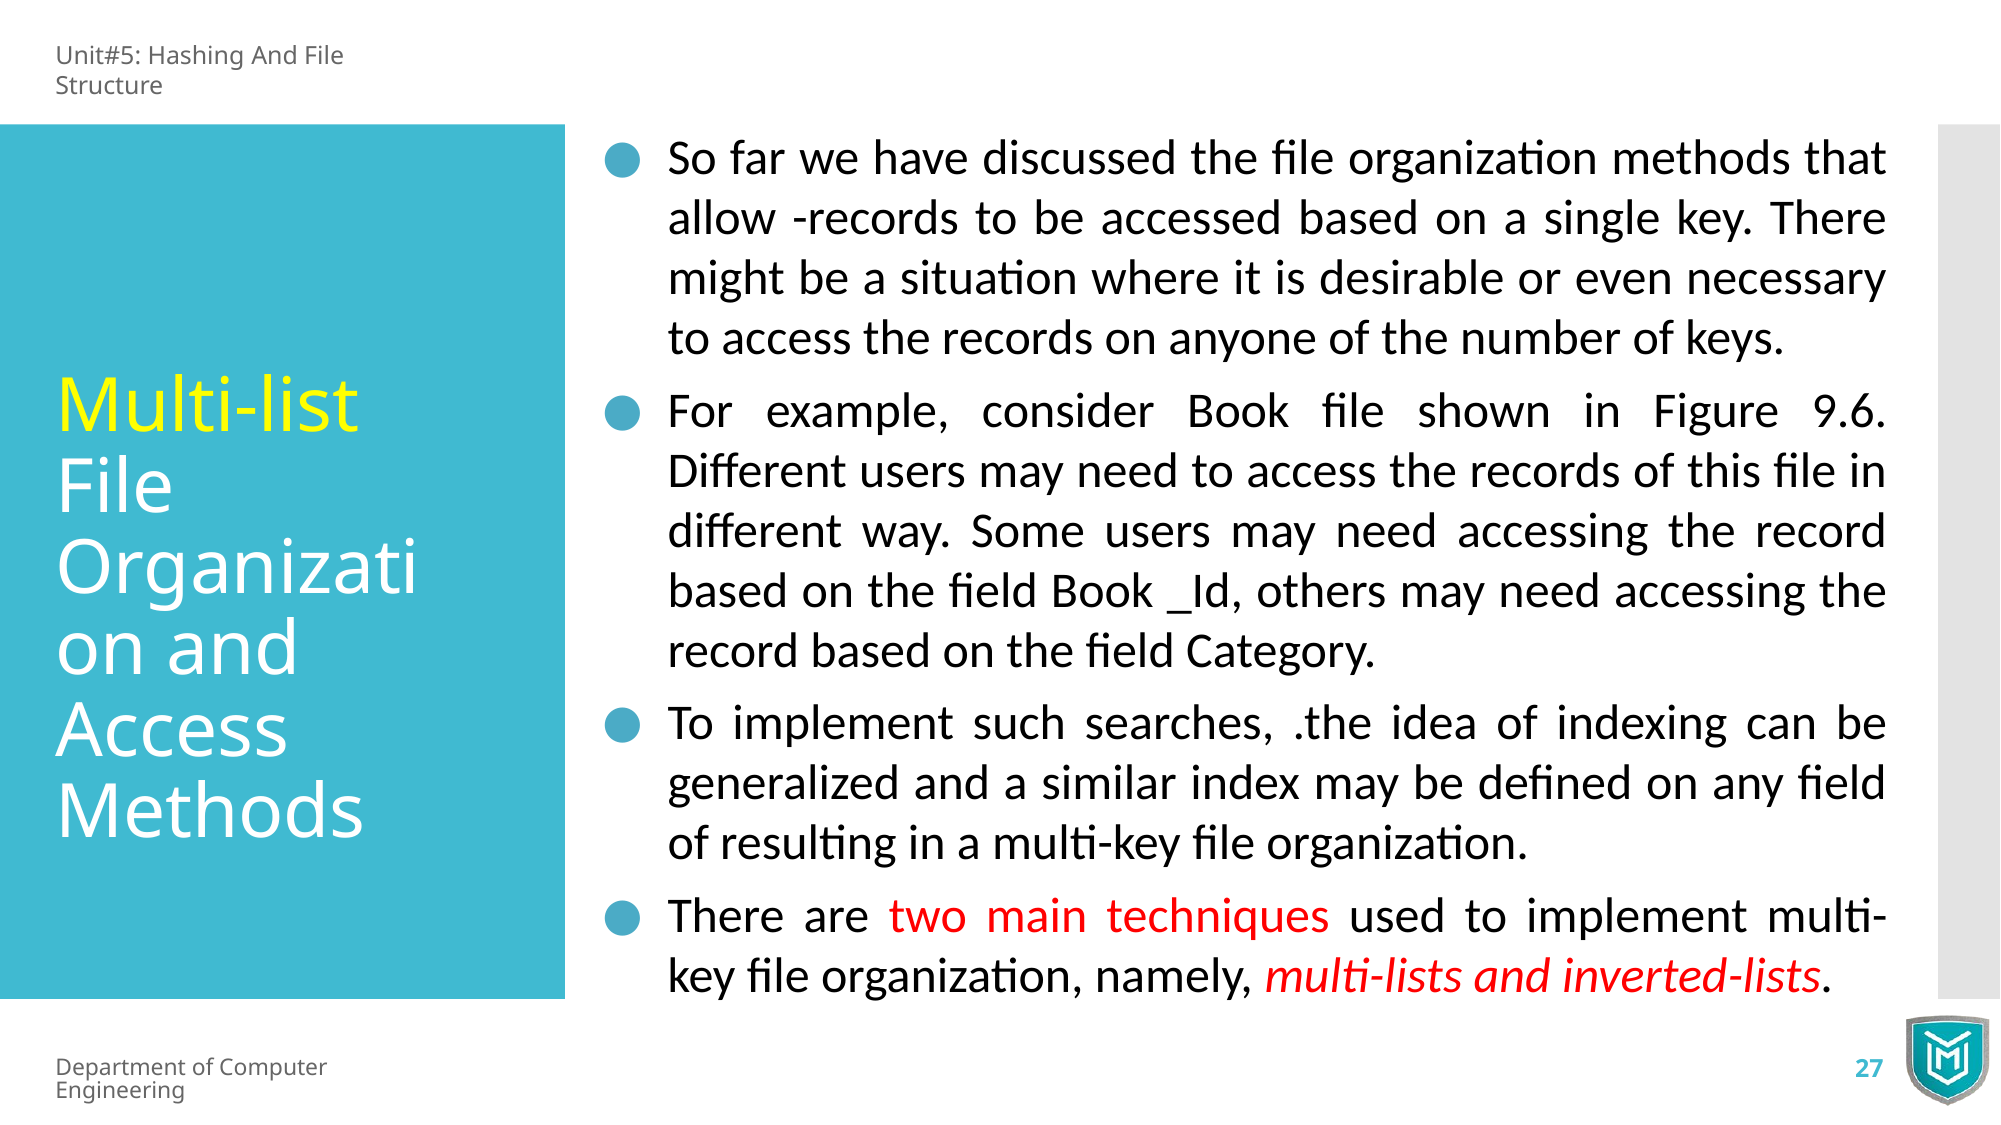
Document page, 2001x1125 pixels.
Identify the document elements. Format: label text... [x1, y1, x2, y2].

picture [1896, 995, 2000, 1125]
slide_number 27 [1849, 1061, 1888, 1125]
text_box Unit#5: Hashing And File Structure [53, 37, 416, 100]
footer Department of Computer Engineering [53, 1056, 428, 1125]
text_box So far we have discussed the file organization methods that allow -records to be accessed based on a single key. There might be a situation where it is desirable or even necessary to access the records on anyone of the number of keys. For example, consider Book file shown in Figure 9.6. Different users may need to access the records of this file in different way. Some users may need accessing the record based on the field Book _Id, others may need accessing the record based on the field Category. To implement such searches, .the idea of indexing can be generalized and a similar index may be defined on any field of resulting in a multi-key file organization. There are two main techniques used to implement multi-key file organization, namely, multi-lists and inverted-lists. [600, 112, 1888, 1002]
text_box Multi-list File Organization and Access Methods [53, 352, 464, 853]
